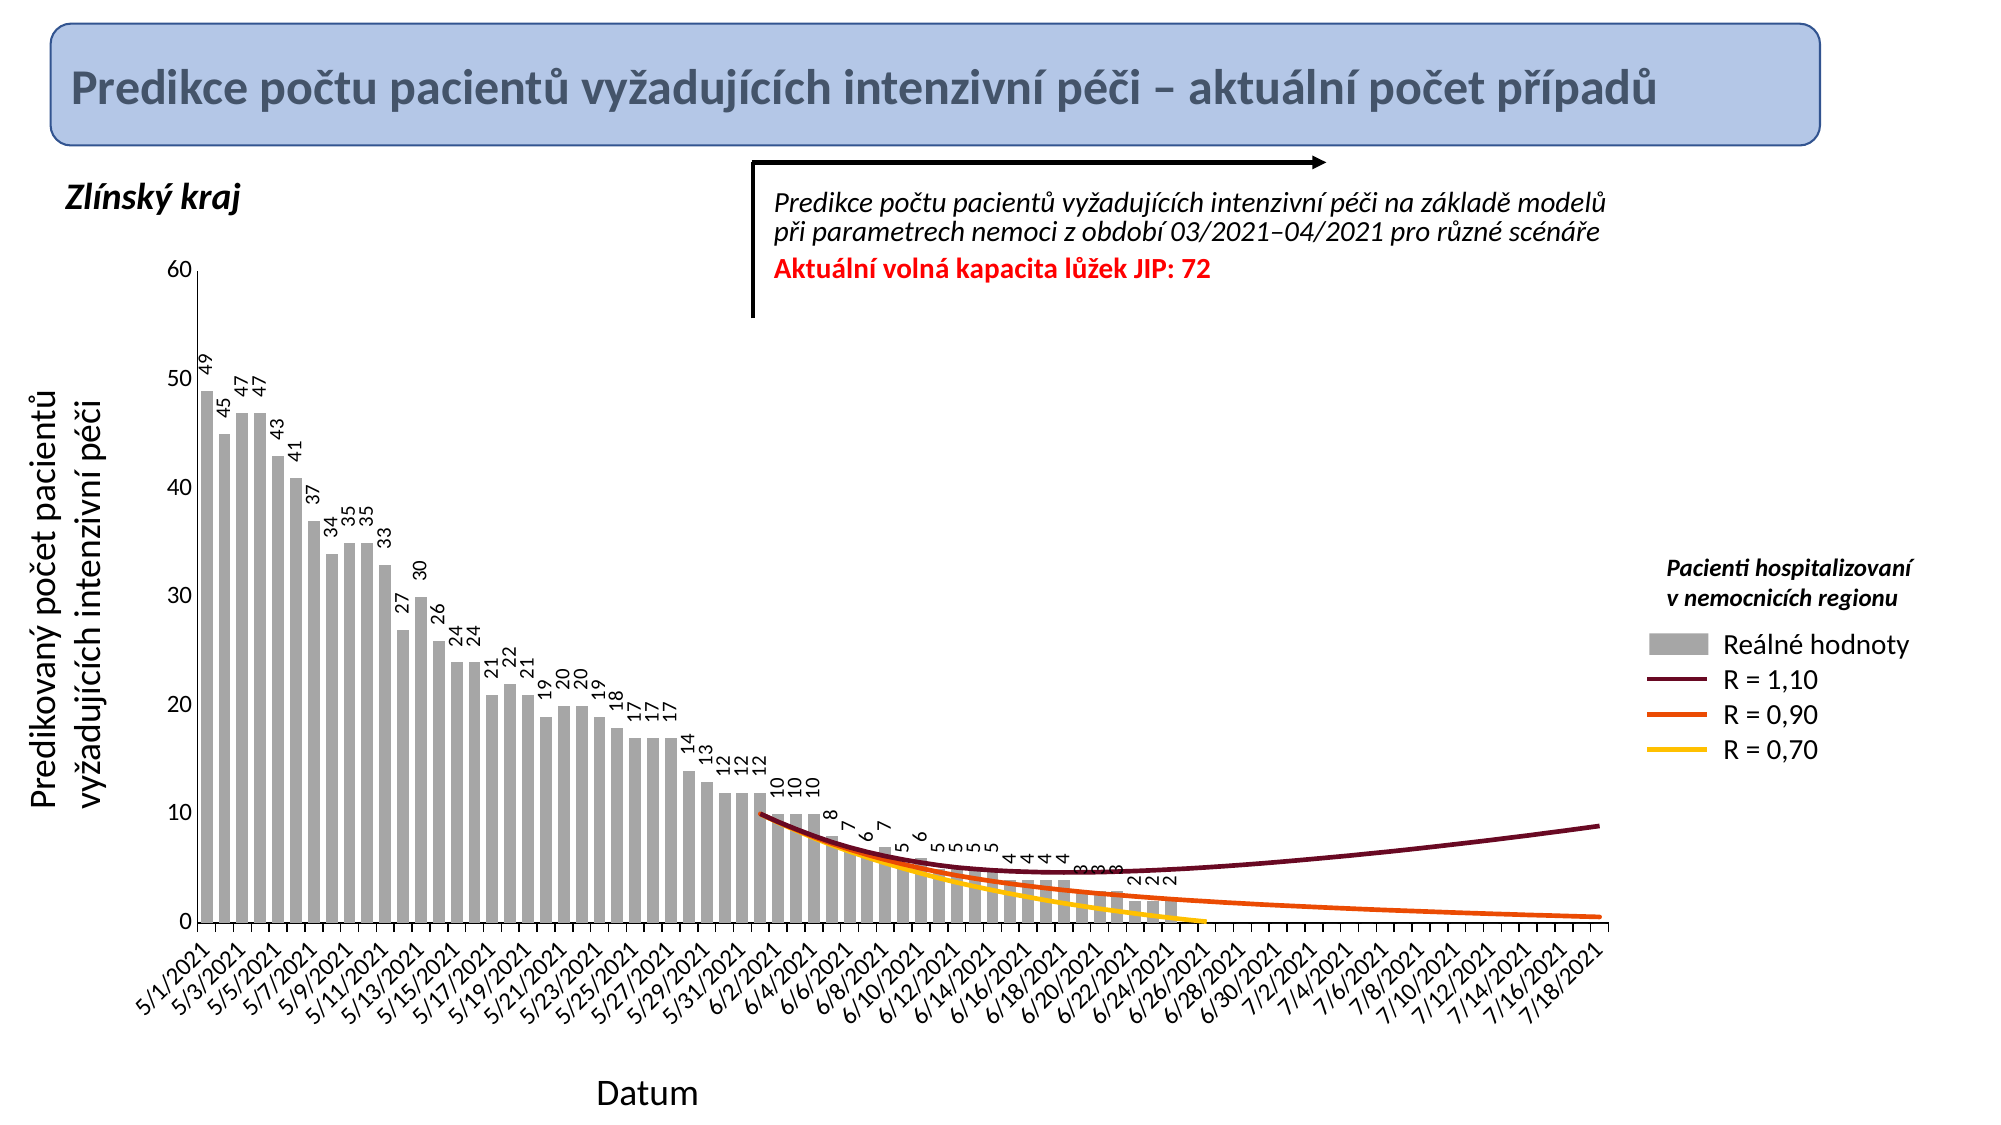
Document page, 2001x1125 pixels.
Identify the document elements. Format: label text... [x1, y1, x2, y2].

text_box Predikovaný počet pacientů vyžadujících intenzivní péči [10, 374, 91, 825]
table_header Predikce počtu pacientů vyžadujících intenzivní péči na základě modelů při parametrech nemoci z období 03/2021–04/2021 pro různé scénáře [1327, 177, 1616, 245]
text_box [1647, 617, 1960, 775]
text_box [751, 162, 1327, 319]
text_box Predikce počtu pacientů vyžadujících intenzivní péči – aktuální počet případů [49, 22, 1822, 147]
text_box Zlínský kraj [50, 164, 338, 225]
text_box Datum [581, 1067, 715, 1121]
chart [91, 245, 2000, 1067]
